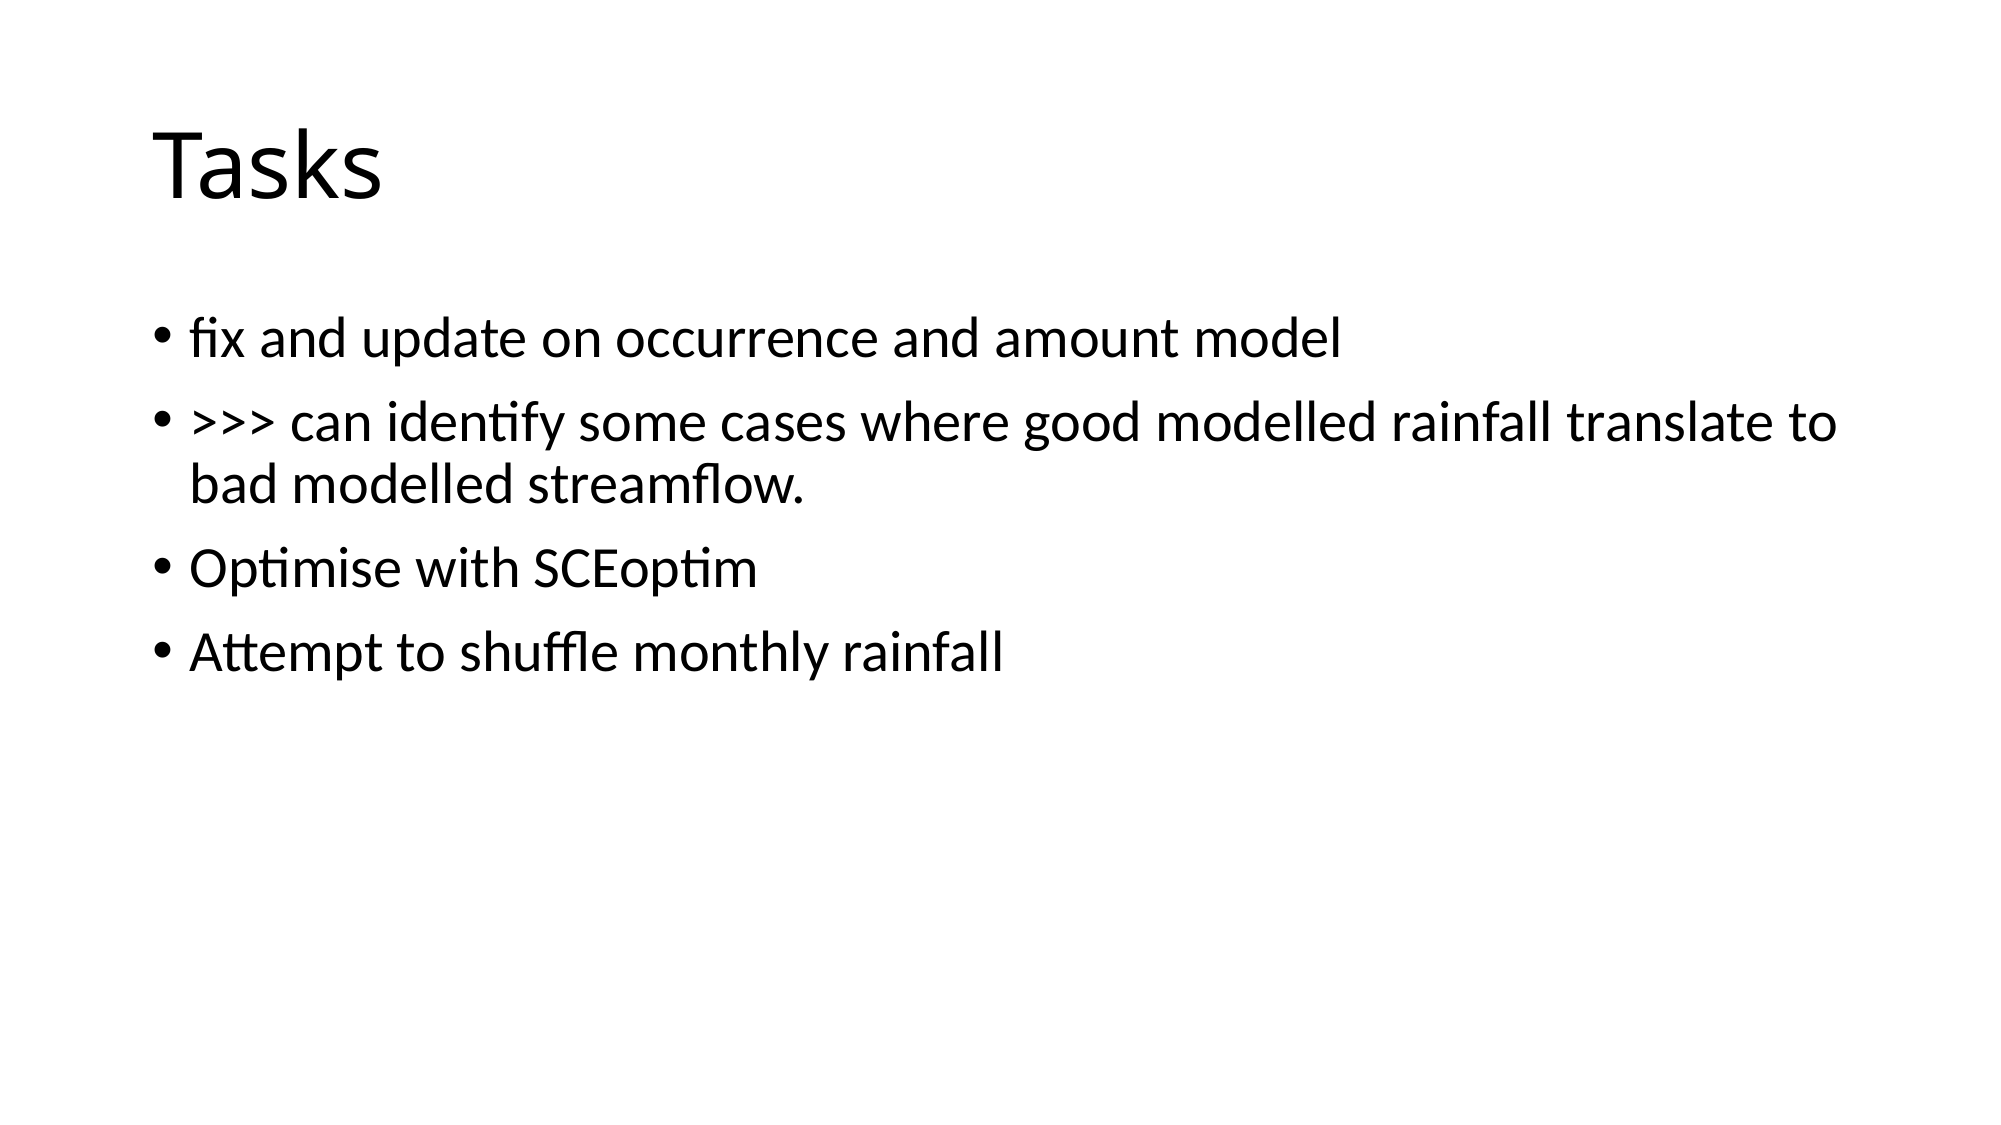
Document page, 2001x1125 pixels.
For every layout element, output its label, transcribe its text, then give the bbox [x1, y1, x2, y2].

list fix and update on occurrence and amount model >>> can identify some cases where good modelled rainfall translate to bad modelled streamflow. Optimise with SCEoptim Attempt to shuffle monthly rainfall [137, 299, 1863, 1014]
title Tasks [137, 59, 1863, 278]
